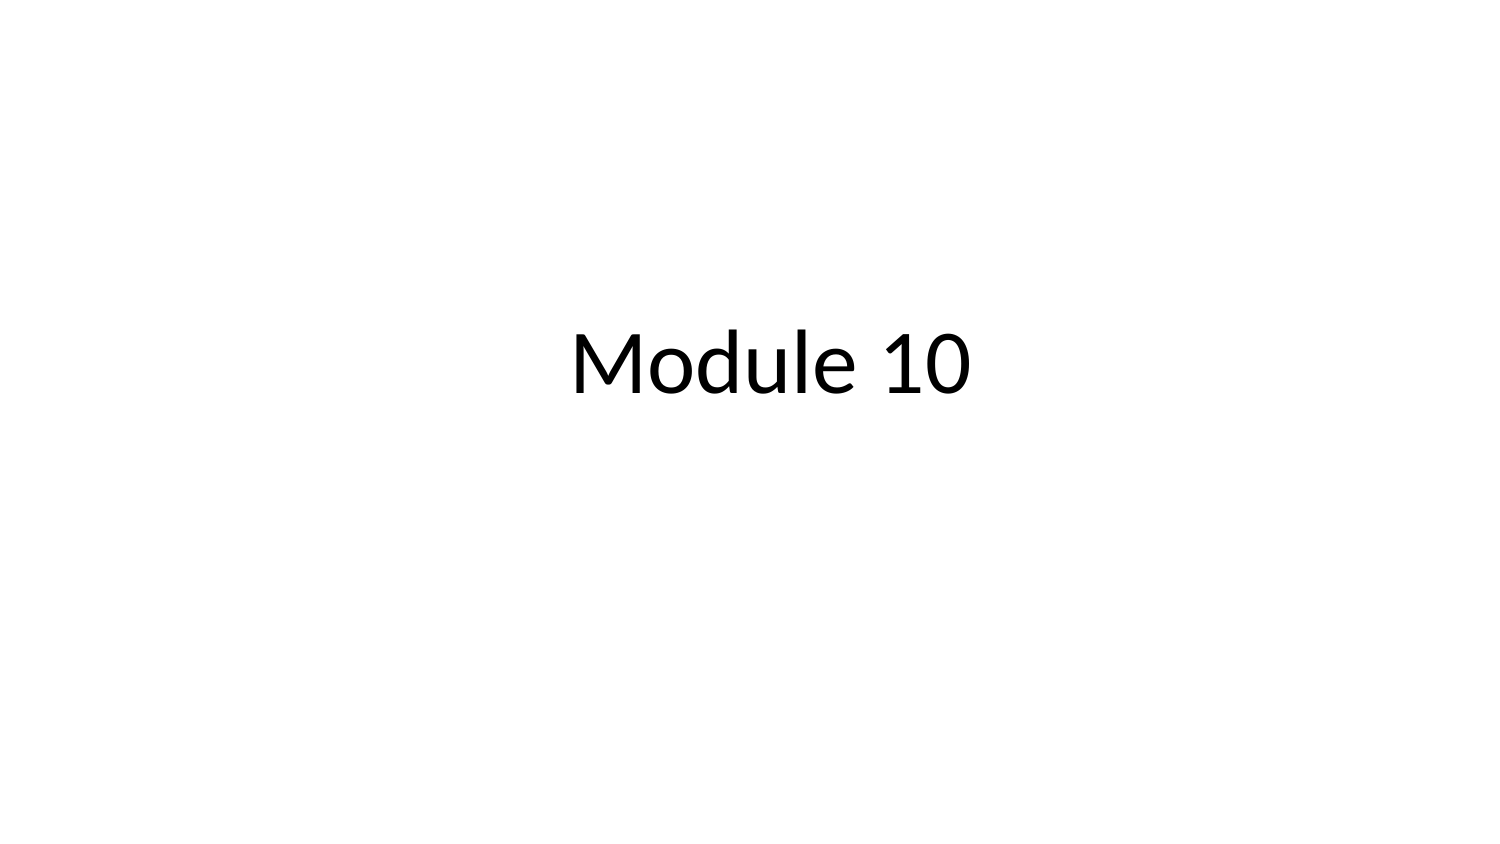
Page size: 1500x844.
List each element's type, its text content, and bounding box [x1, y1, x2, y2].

title Module 10 [95, 294, 1446, 435]
